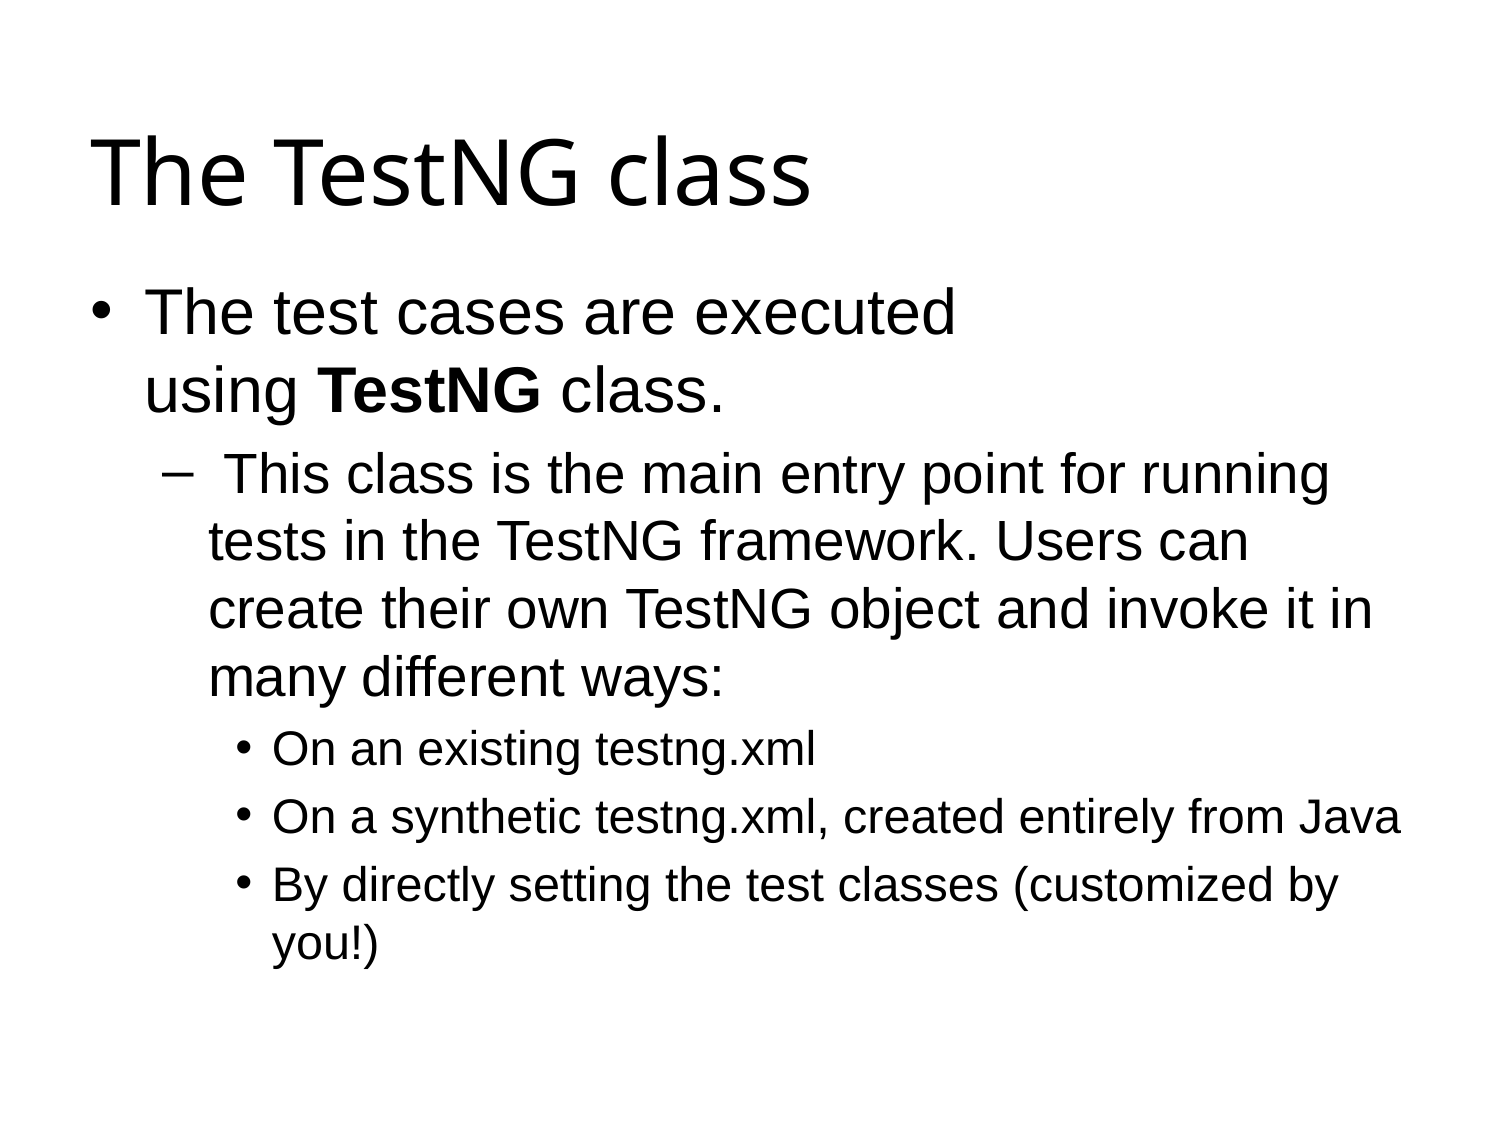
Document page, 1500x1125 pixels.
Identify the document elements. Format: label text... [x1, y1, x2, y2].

list The test cases are executed using TestNG class. This class is the main entry point for running tests in the TestNG framework. Users can create their own TestNG object and invoke it in many different ways: On an existing testng.xml On a synthetic testng.xml, created entirely from Java By directly setting the test classes (customized by you!) [74, 262, 1426, 1006]
title The TestNG class [74, 74, 1426, 262]
